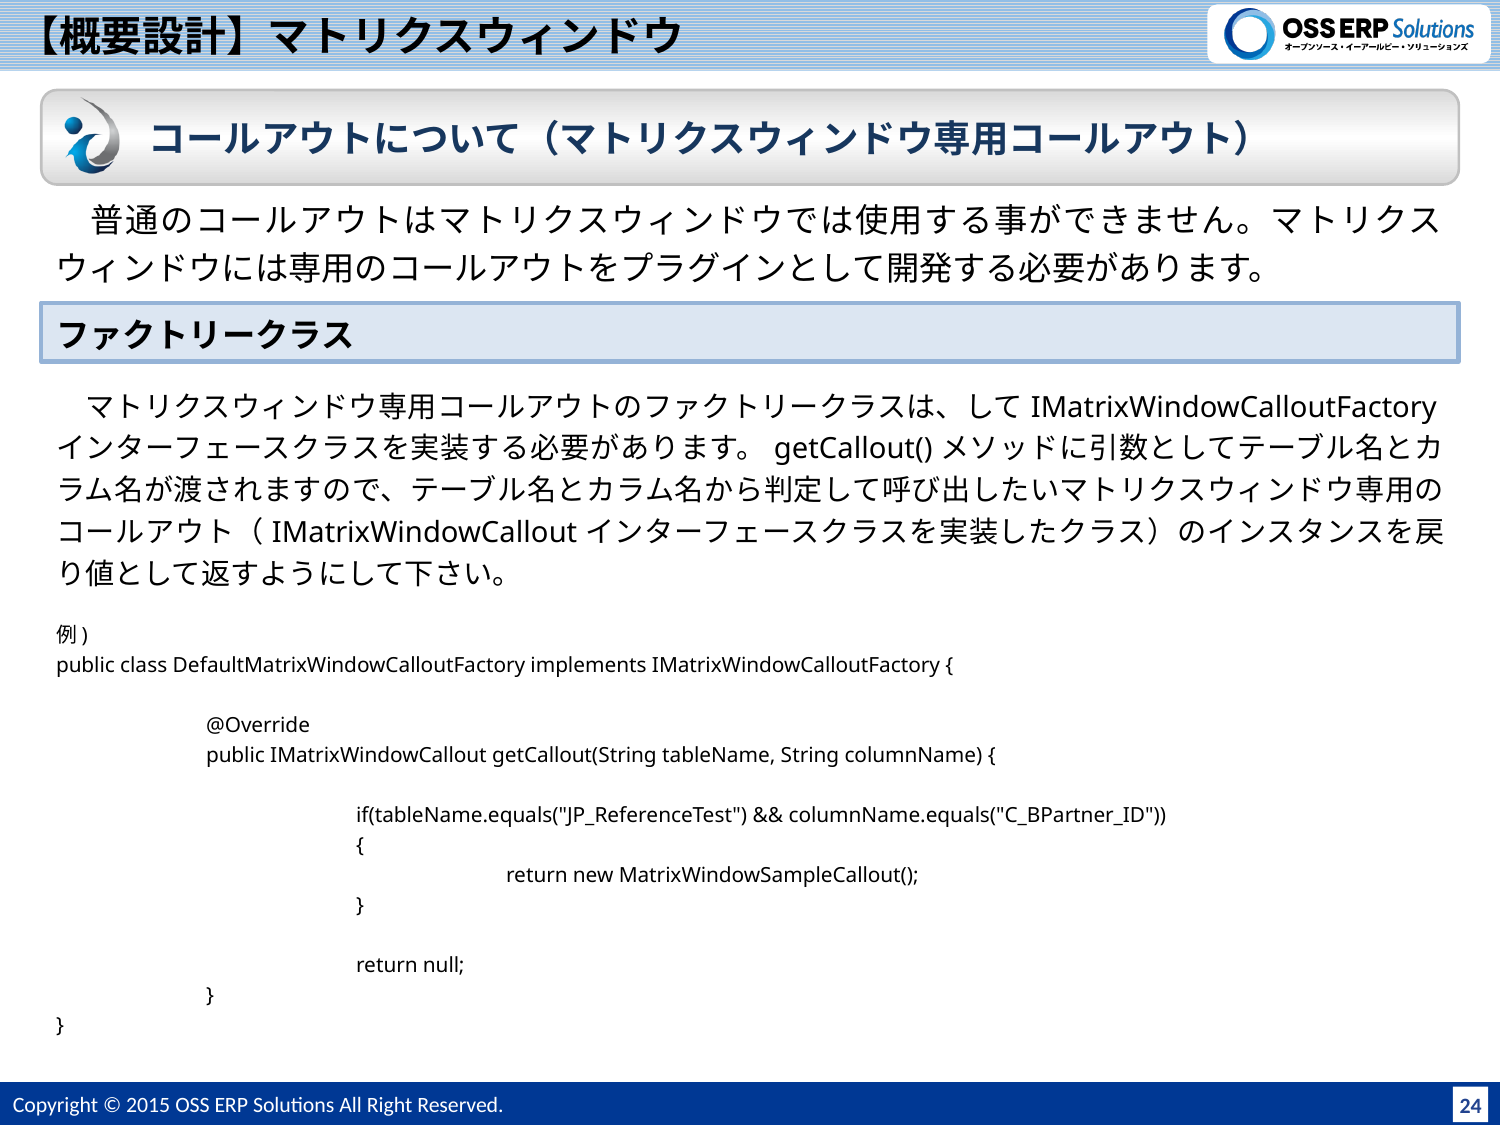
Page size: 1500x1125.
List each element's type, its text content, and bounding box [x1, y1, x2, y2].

text_box 例) public class DefaultMatrixWindowCalloutFactory implements IMatrixWindowCalloutFactory { @Override public IMatrixWindowCallout getCallout(String tableName, String columnName) { if(tableName.equals("JP_ReferenceTest") && columnName.equals("C_BPartner_ID")) { return new MatrixWindowSampleCallout(); } return null; } } [39, 608, 1461, 1072]
title 【概要設計】マトリクスウィンドウ [2, 0, 1353, 70]
text_box 普通のコールアウトはマトリクスウィンドウでは使用する事ができません。マトリクスウィンドウには専用のコールアウトをプラグインとして開発する必要があります。 [39, 182, 1461, 301]
text_box マトリクスウィンドウ専用コールアウトのファクトリークラスは、してIMatrixWindowCalloutFactoryインターフェースクラスを実装する必要があります。getCallout()メソッドに引数としてテーブル名とカラム名が渡されますので、テーブル名とカラム名から判定して呼び出したいマトリクスウィンドウ専用のコールアウト（IMatrixWindowCalloutインターフェースクラスを実装したクラス）のインスタンスを戻り値として返すようにして下さい。 [39, 371, 1461, 600]
text_box コールアウトについて（マトリクスウィンドウ専用コールアウト） [41, 89, 1459, 182]
text_box ファクトリークラス [39, 301, 1461, 364]
picture [1353, 8, 1474, 60]
picture [52, 97, 125, 177]
